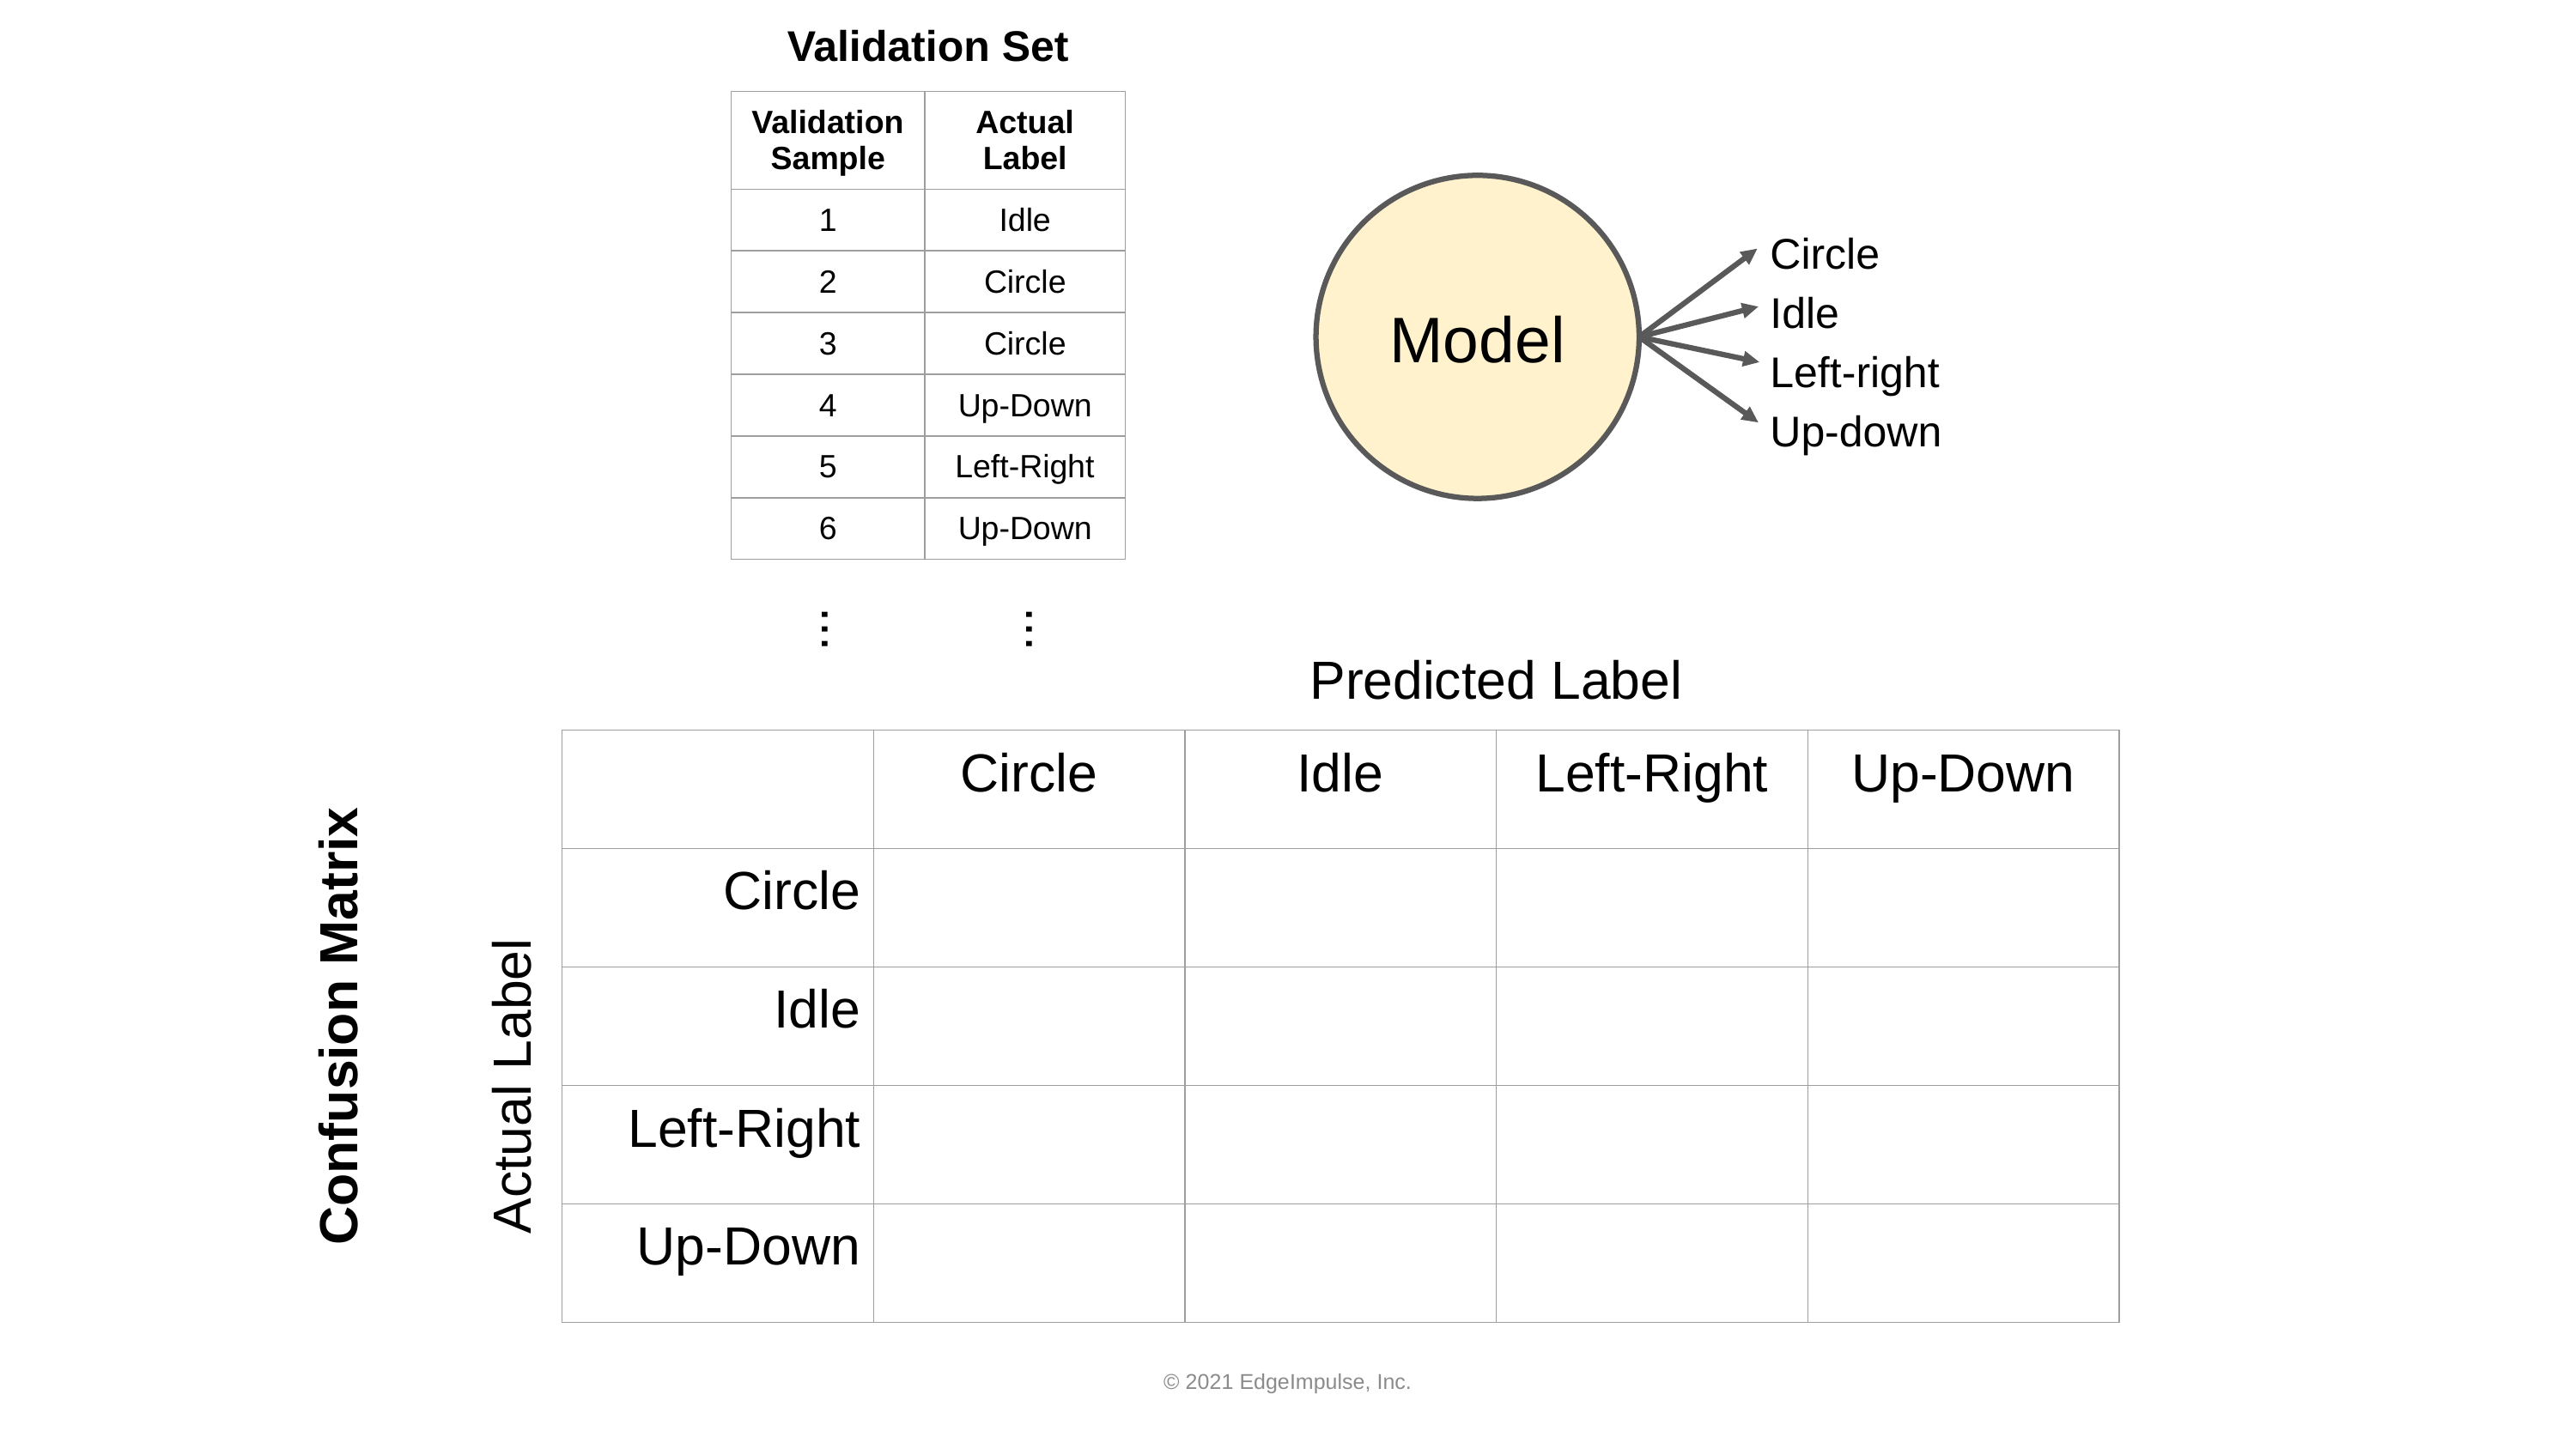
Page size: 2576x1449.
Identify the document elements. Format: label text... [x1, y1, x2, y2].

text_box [1638, 306, 1759, 335]
table_cell [874, 1086, 1184, 1203]
text_box Model [1315, 175, 1634, 499]
table_cell [1808, 849, 2118, 967]
table_cell [1186, 1204, 1496, 1322]
table_cell [1186, 1086, 1496, 1203]
text_box Validation Set [716, 0, 1140, 88]
table_cell 6 [732, 499, 924, 559]
text_box Predicted Label [873, 624, 2119, 731]
table_cell [1808, 967, 2118, 1085]
table_cell Circle [926, 313, 1125, 373]
table_cell 4 [732, 375, 924, 435]
table_header Circle [874, 731, 1184, 848]
table_cell Up-Down [926, 375, 1125, 435]
table_cell 5 [732, 437, 924, 497]
table_cell Left-Right [926, 437, 1125, 497]
table_header [562, 731, 873, 848]
text_box Confusion Matrix [283, 700, 389, 1352]
table_cell [1497, 967, 1807, 1085]
footer © 2021 EdgeImpulse, Inc. [880, 1343, 1696, 1420]
text_box Circle Idle Left-right Up-down [1757, 208, 1965, 466]
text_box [1638, 336, 1759, 423]
table_header Actual Label [926, 92, 1125, 189]
table_cell Left-Right [562, 1086, 873, 1203]
table_cell Idle [926, 190, 1125, 250]
table_cell 3 [732, 313, 924, 373]
table_cell [1808, 1204, 2118, 1322]
table_cell [874, 849, 1184, 967]
table_cell Circle [926, 252, 1125, 312]
table_cell Idle [562, 967, 873, 1085]
table_cell 1 [732, 190, 924, 250]
table_cell [1497, 1086, 1807, 1203]
table_cell [1186, 849, 1496, 967]
table_cell Circle [562, 849, 873, 967]
table_cell [874, 967, 1184, 1085]
table_cell [1186, 967, 1496, 1085]
table_cell [1497, 1204, 1807, 1322]
table_header Up-Down [1808, 731, 2118, 848]
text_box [1638, 248, 1758, 306]
table_cell [1497, 849, 1807, 967]
table_header Validation Sample [732, 92, 924, 189]
text_box ... [1004, 582, 1092, 677]
table_header Left-Right [1497, 731, 1807, 848]
table_cell [1808, 1086, 2118, 1203]
table_cell 2 [732, 252, 924, 312]
table_cell [874, 1204, 1184, 1322]
text_box Actual Label [456, 849, 562, 1323]
table_cell Up-Down [562, 1204, 873, 1322]
text_box ... [799, 582, 888, 677]
table_header Idle [1186, 731, 1496, 848]
table_cell Up-Down [926, 499, 1125, 559]
